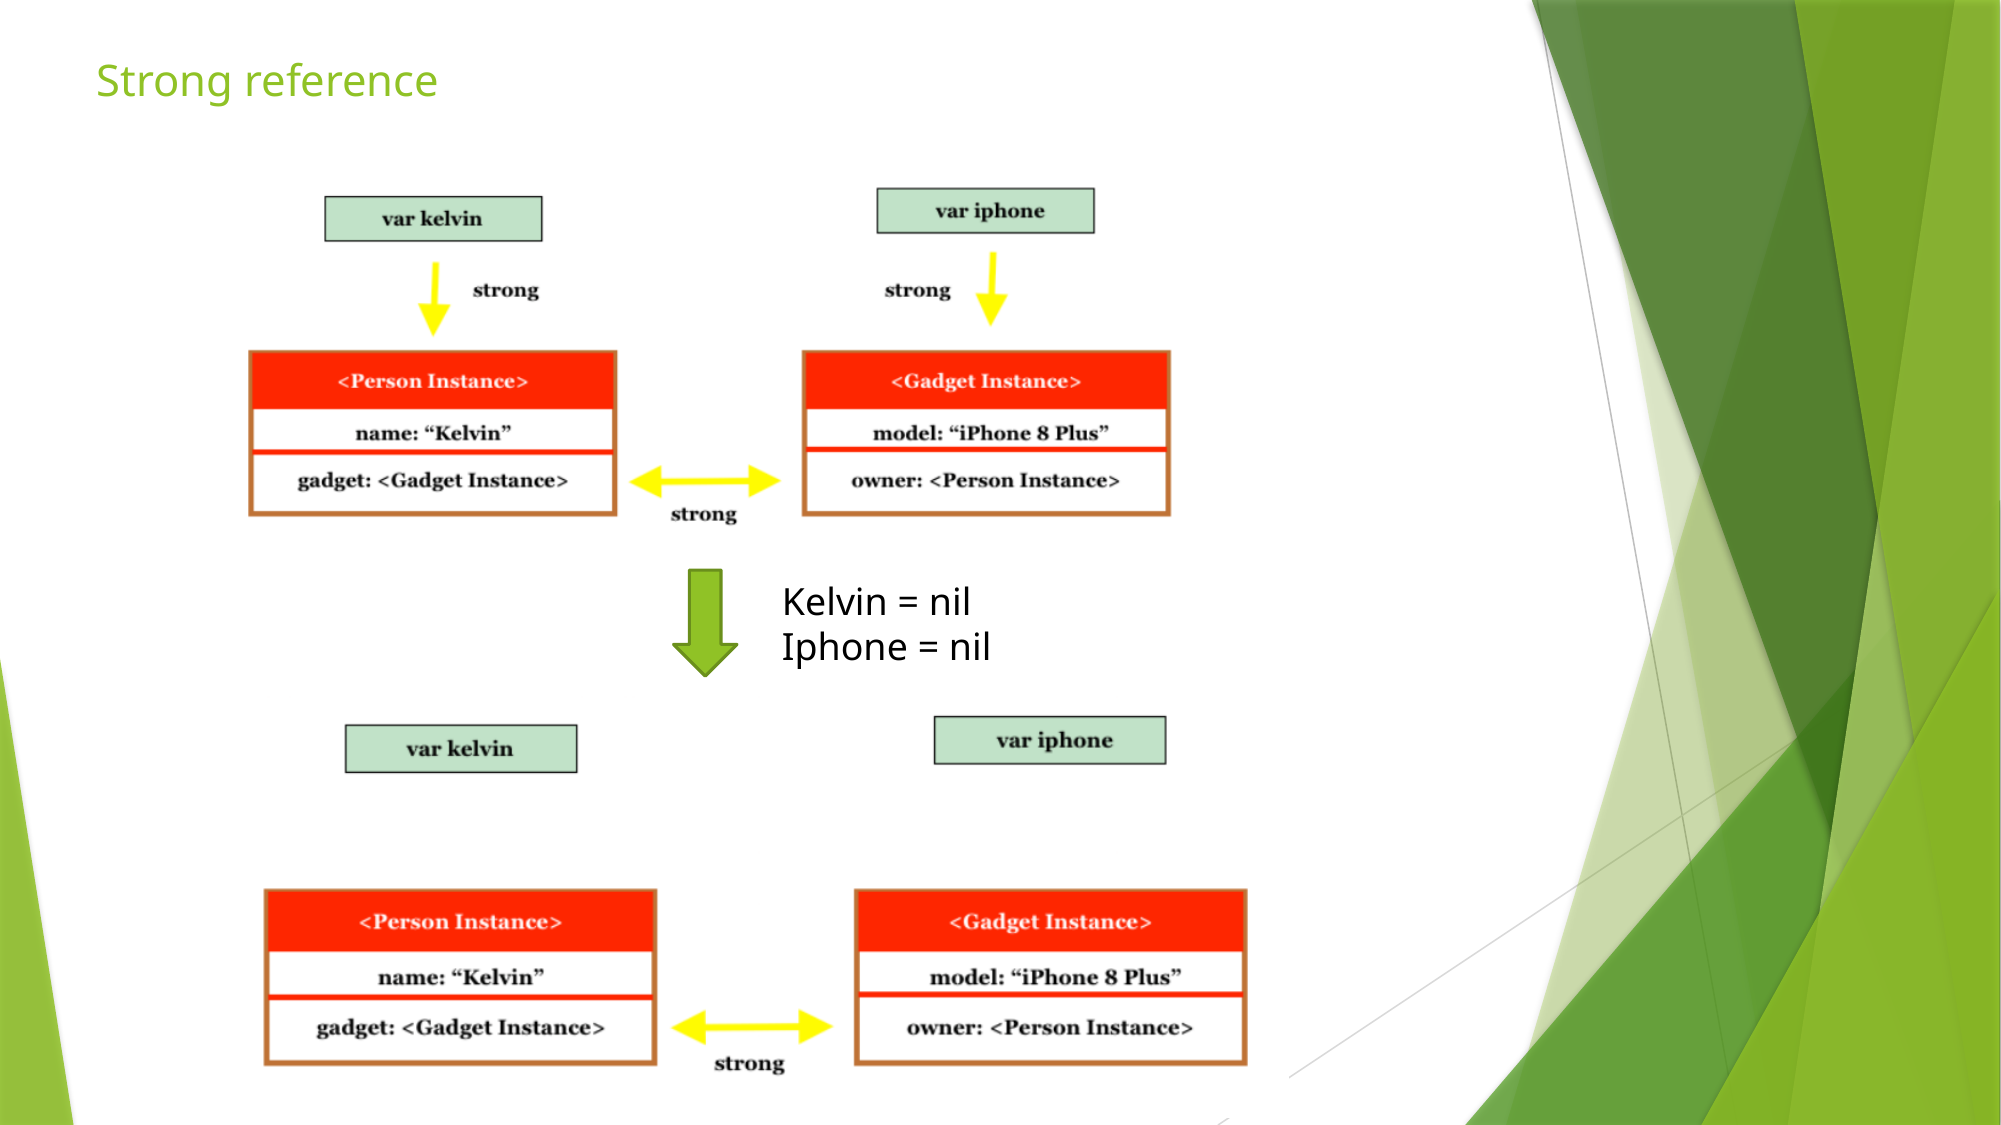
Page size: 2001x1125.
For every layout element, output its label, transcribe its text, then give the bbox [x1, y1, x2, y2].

text_box Kelvin = nil Iphone = nil [767, 591, 1033, 674]
title Strong reference [81, 45, 1493, 165]
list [185, 151, 1226, 583]
picture [203, 675, 1290, 1118]
text_box [672, 591, 739, 674]
